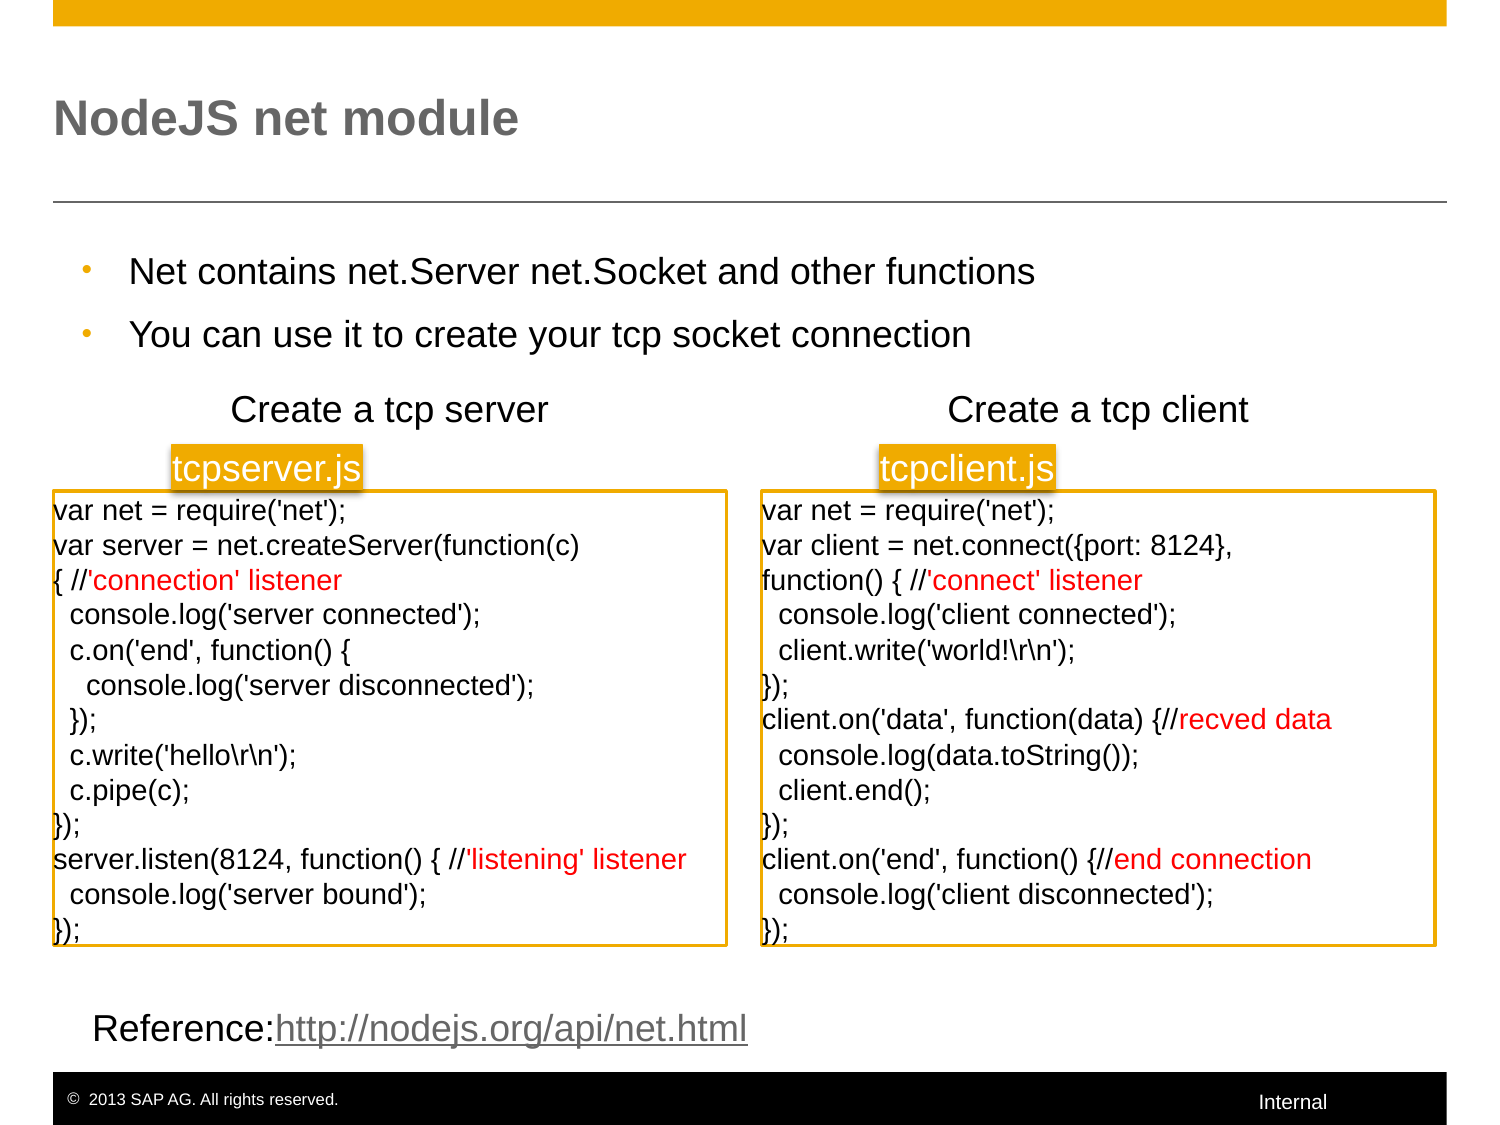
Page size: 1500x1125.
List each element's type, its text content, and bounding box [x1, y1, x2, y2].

text_box Create a tcp server [230, 385, 549, 431]
title NodeJS net module [53, 53, 1447, 178]
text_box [761, 444, 1436, 951]
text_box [52, 444, 727, 951]
text_box Reference:http://nodejs.org/api/net.html [92, 1004, 748, 1050]
text_box Net contains net.Server net.Socket and other functions You can use it to create your tcp socket connection [81, 246, 1037, 356]
text_box Create a tcp client [947, 385, 1250, 431]
